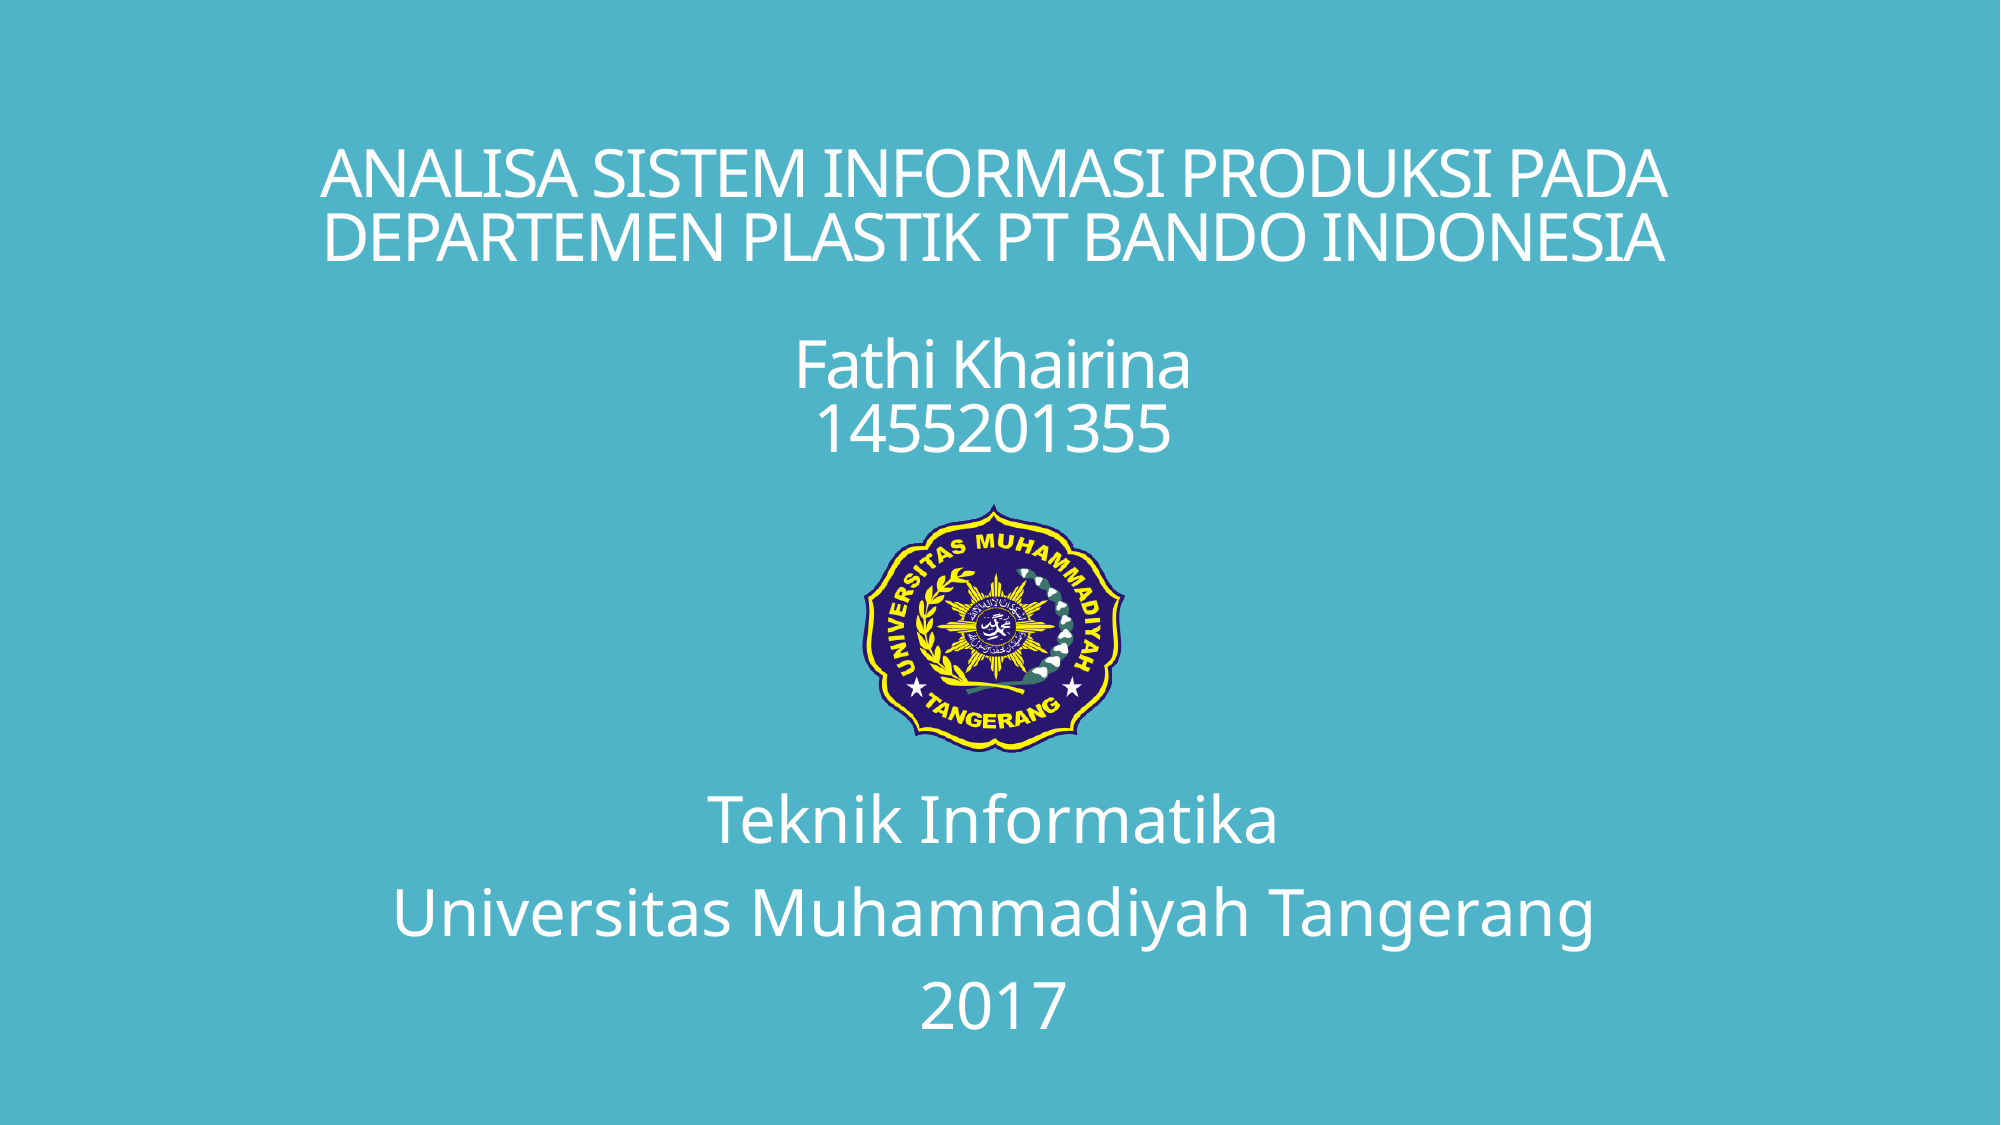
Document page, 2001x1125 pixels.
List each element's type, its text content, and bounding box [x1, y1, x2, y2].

title ANALISA SISTEM INFORMASI PRODUKSI PADA DEPARTEMEN PLASTIK PT BANDO INDONESIA Fathi Khairina 1455201355 [109, 29, 1879, 474]
picture [862, 503, 1126, 753]
subtitle Teknik Informatika Universitas Muhammadiyah Tangerang 2017 [236, 783, 1751, 1054]
